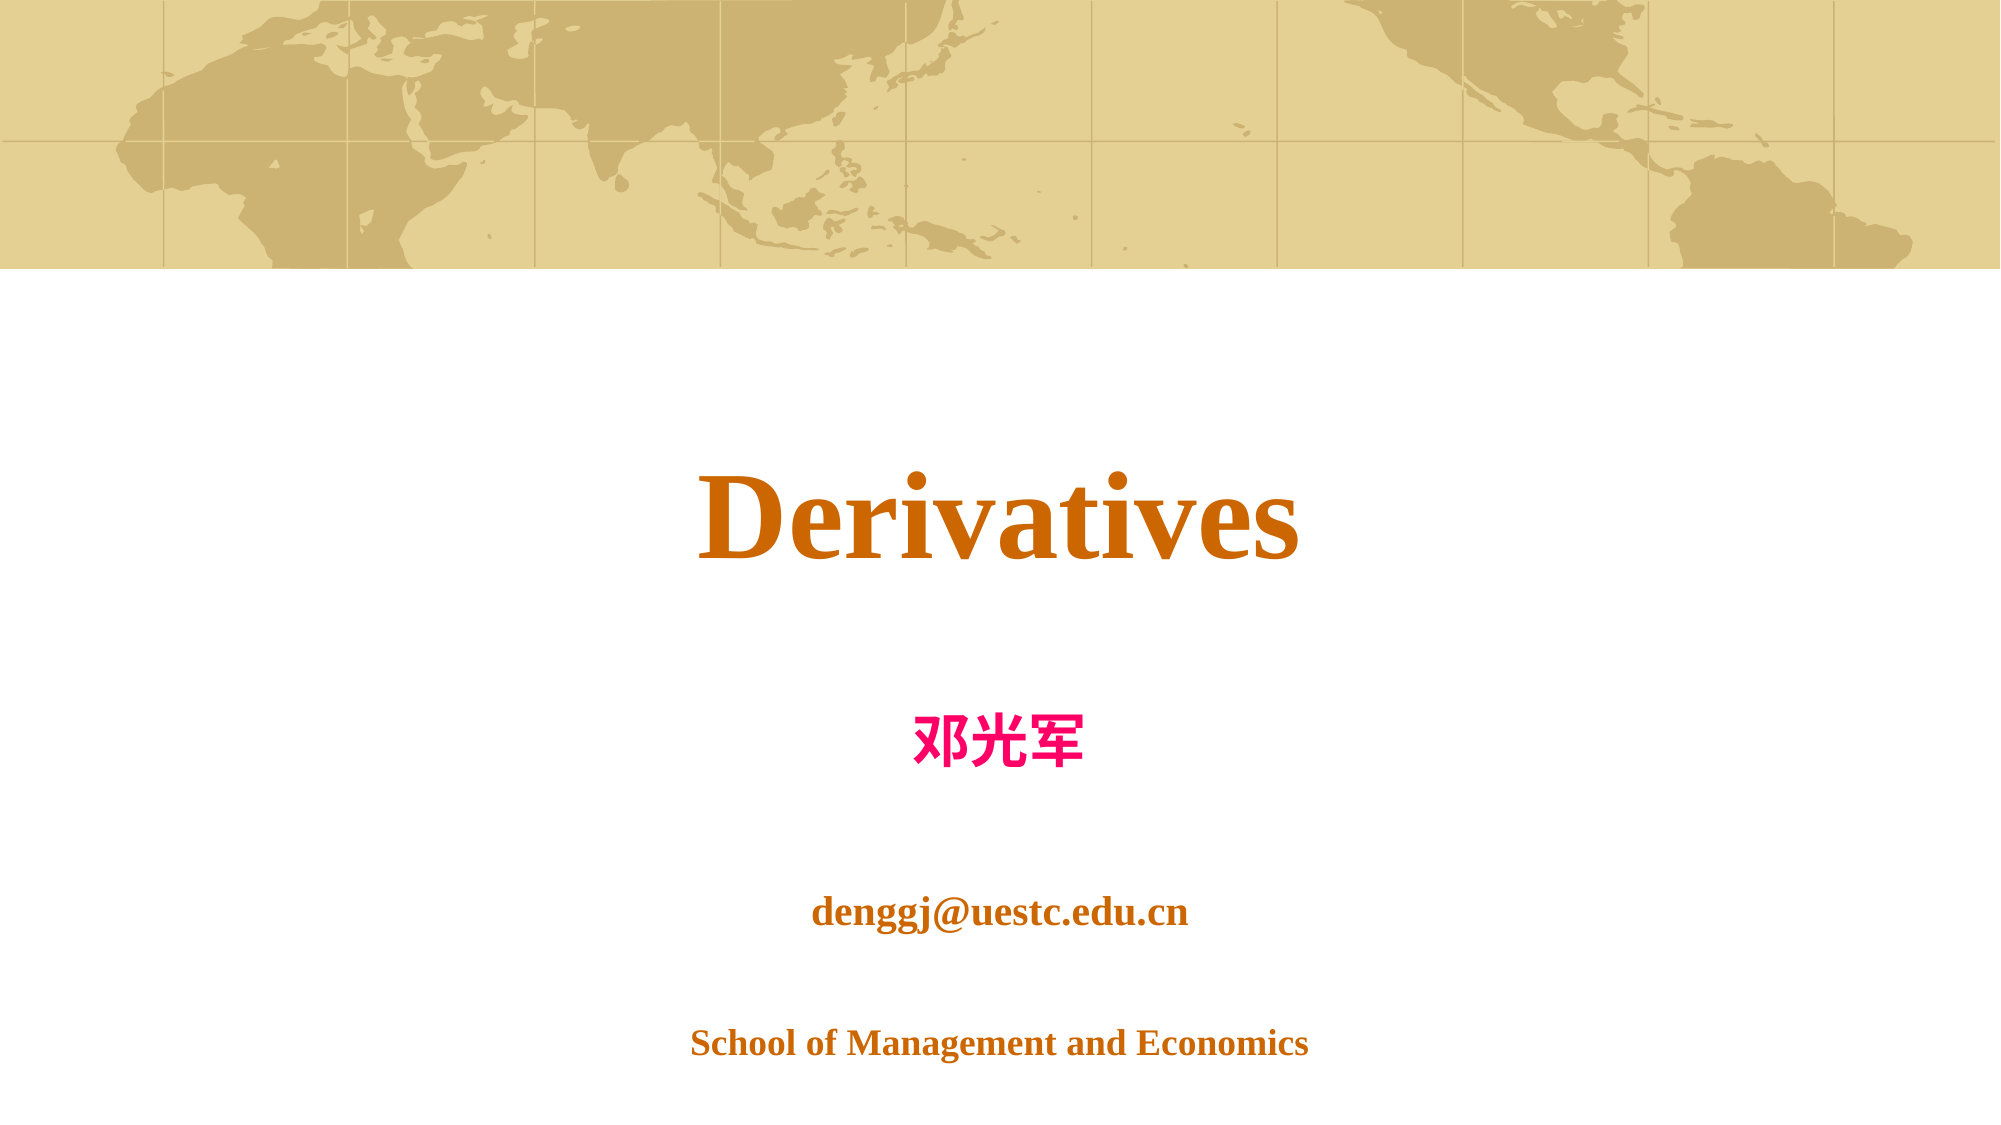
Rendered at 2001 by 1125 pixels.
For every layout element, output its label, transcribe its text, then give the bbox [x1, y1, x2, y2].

title Derivatives [249, 299, 1750, 688]
text_box School of Management and Economics [249, 1010, 1750, 1083]
subtitle 邓光军 denggj@uestc.edu.cn [249, 704, 1750, 1010]
